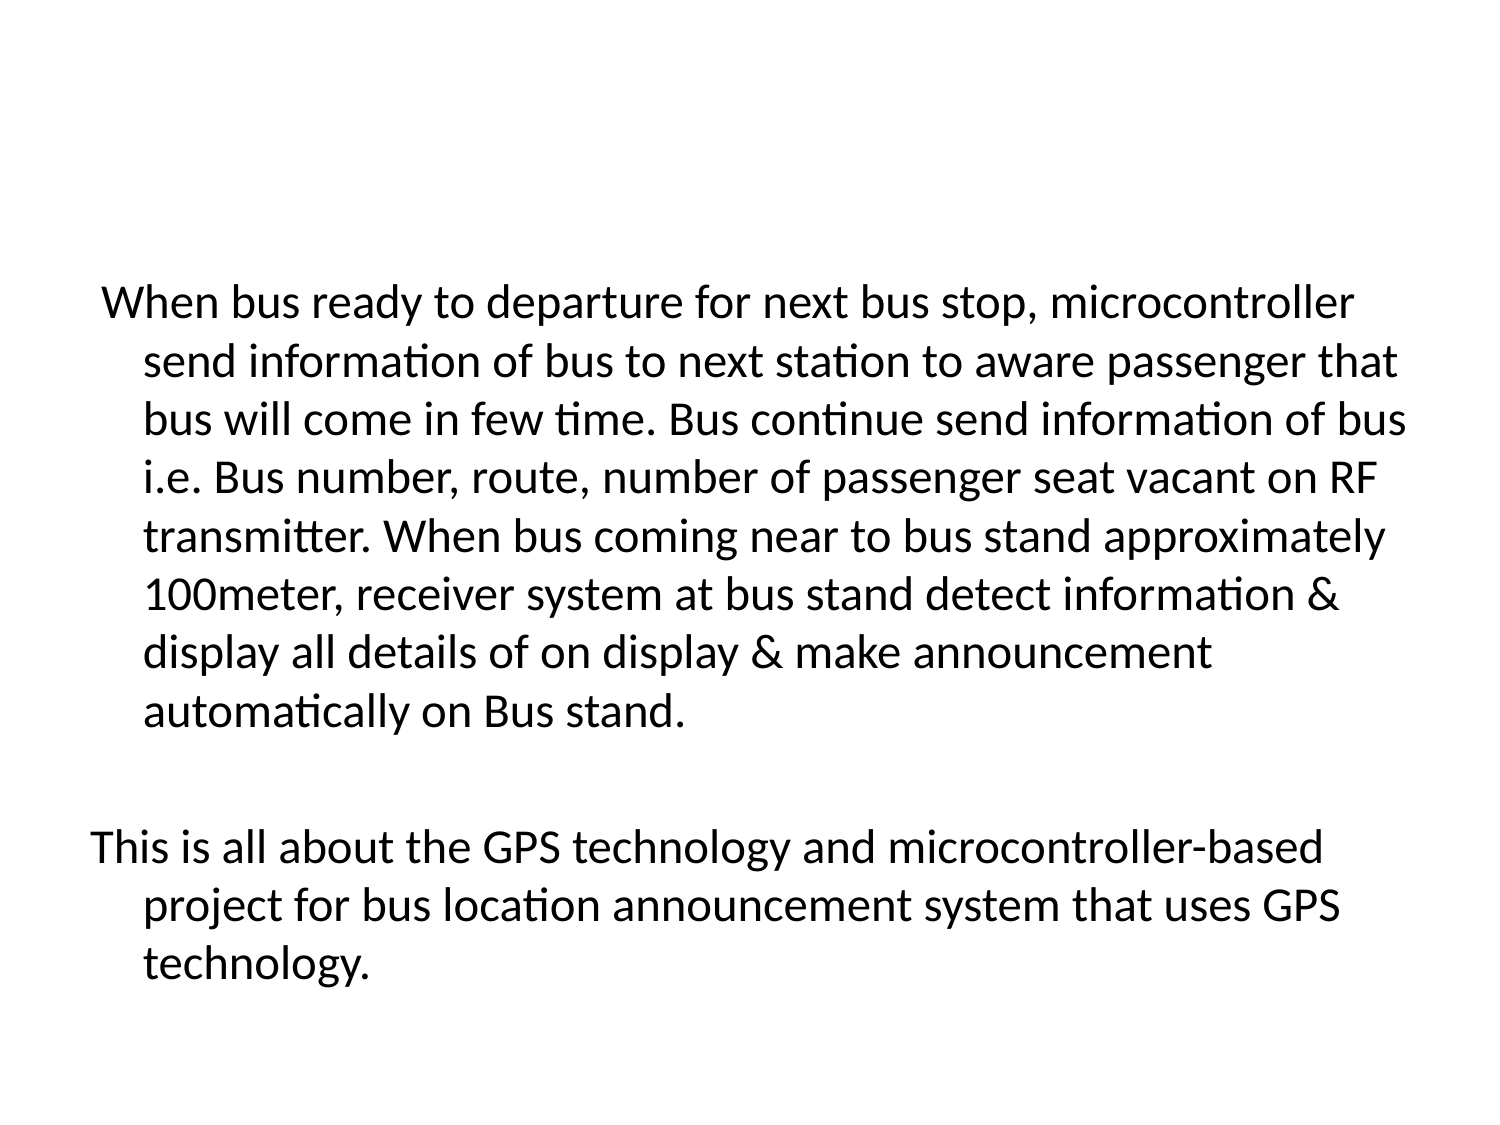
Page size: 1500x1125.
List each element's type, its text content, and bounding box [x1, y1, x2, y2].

list When bus ready to departure for next bus stop, microcontroller send information of bus to next station to aware passenger that bus will come in few time. Bus continue send information of bus i.e. Bus number, route, number of passenger seat vacant on RF transmitter. When bus coming near to bus stand approximately 100meter, receiver system at bus stand detect information & display all details of on display & make announcement automatically on Bus stand. This is all about the GPS technology and microcontroller-based project for bus location announcement system that uses GPS technology. [75, 262, 1425, 1005]
